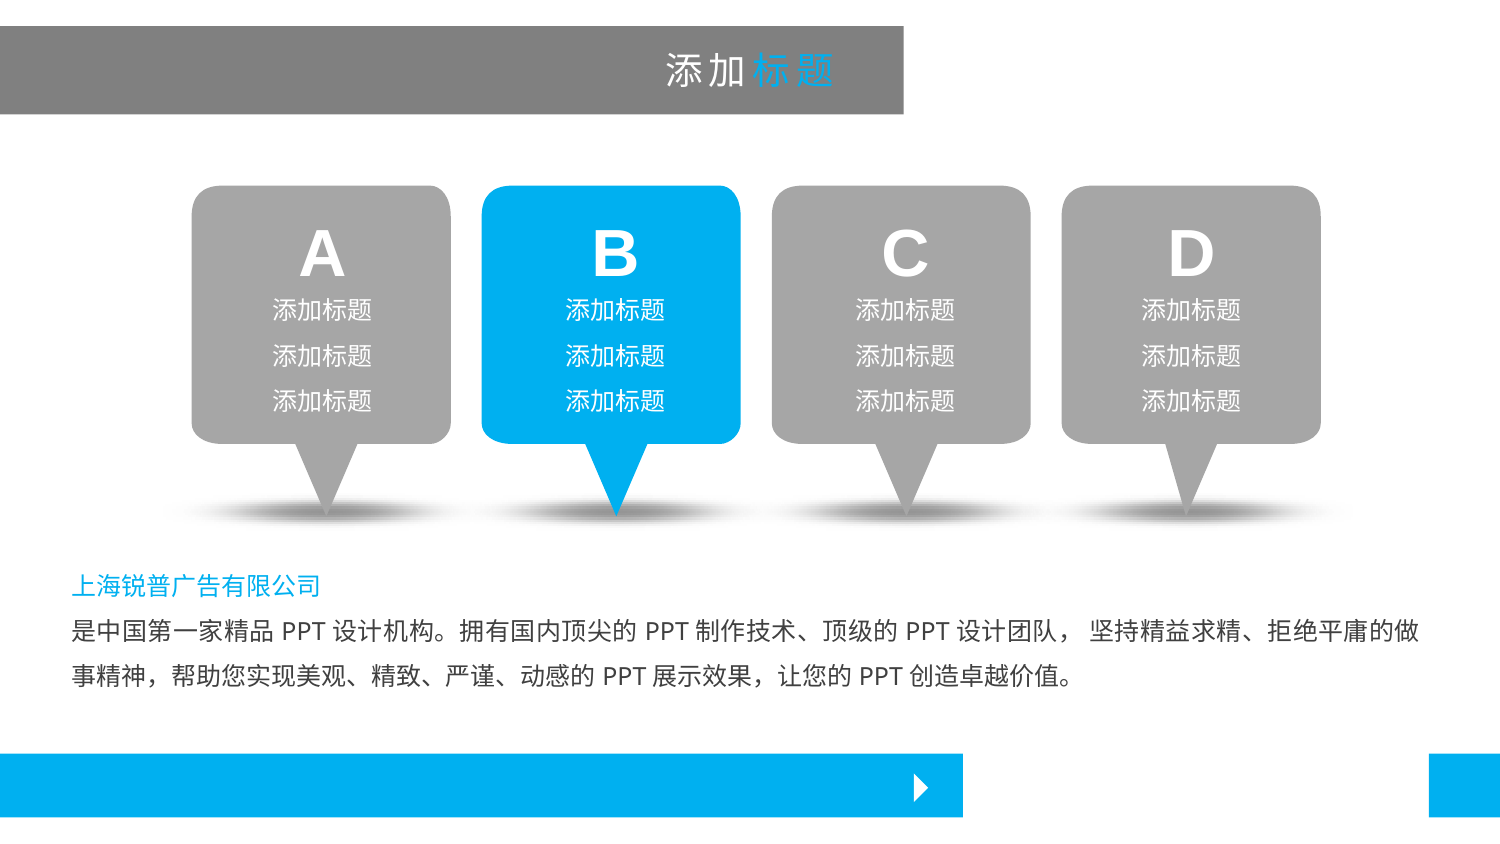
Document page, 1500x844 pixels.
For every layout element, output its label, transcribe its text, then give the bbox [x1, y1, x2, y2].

text_box 上海锐普广告有限公司 是中国第一家精品PPT设计机构。拥有国内顶尖的PPT制作技术、顶级的PPT设计团队， 坚持精益求精、拒绝平庸的做事精神，帮助您实现美观、精致、严谨、动感的PPT展示效果，让您的PPT创造卓越价值。 [56, 548, 1436, 698]
text_box 添加标题 [570, 40, 929, 100]
picture [162, 460, 1354, 555]
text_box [191, 185, 1322, 517]
text_box [0, 24, 906, 116]
